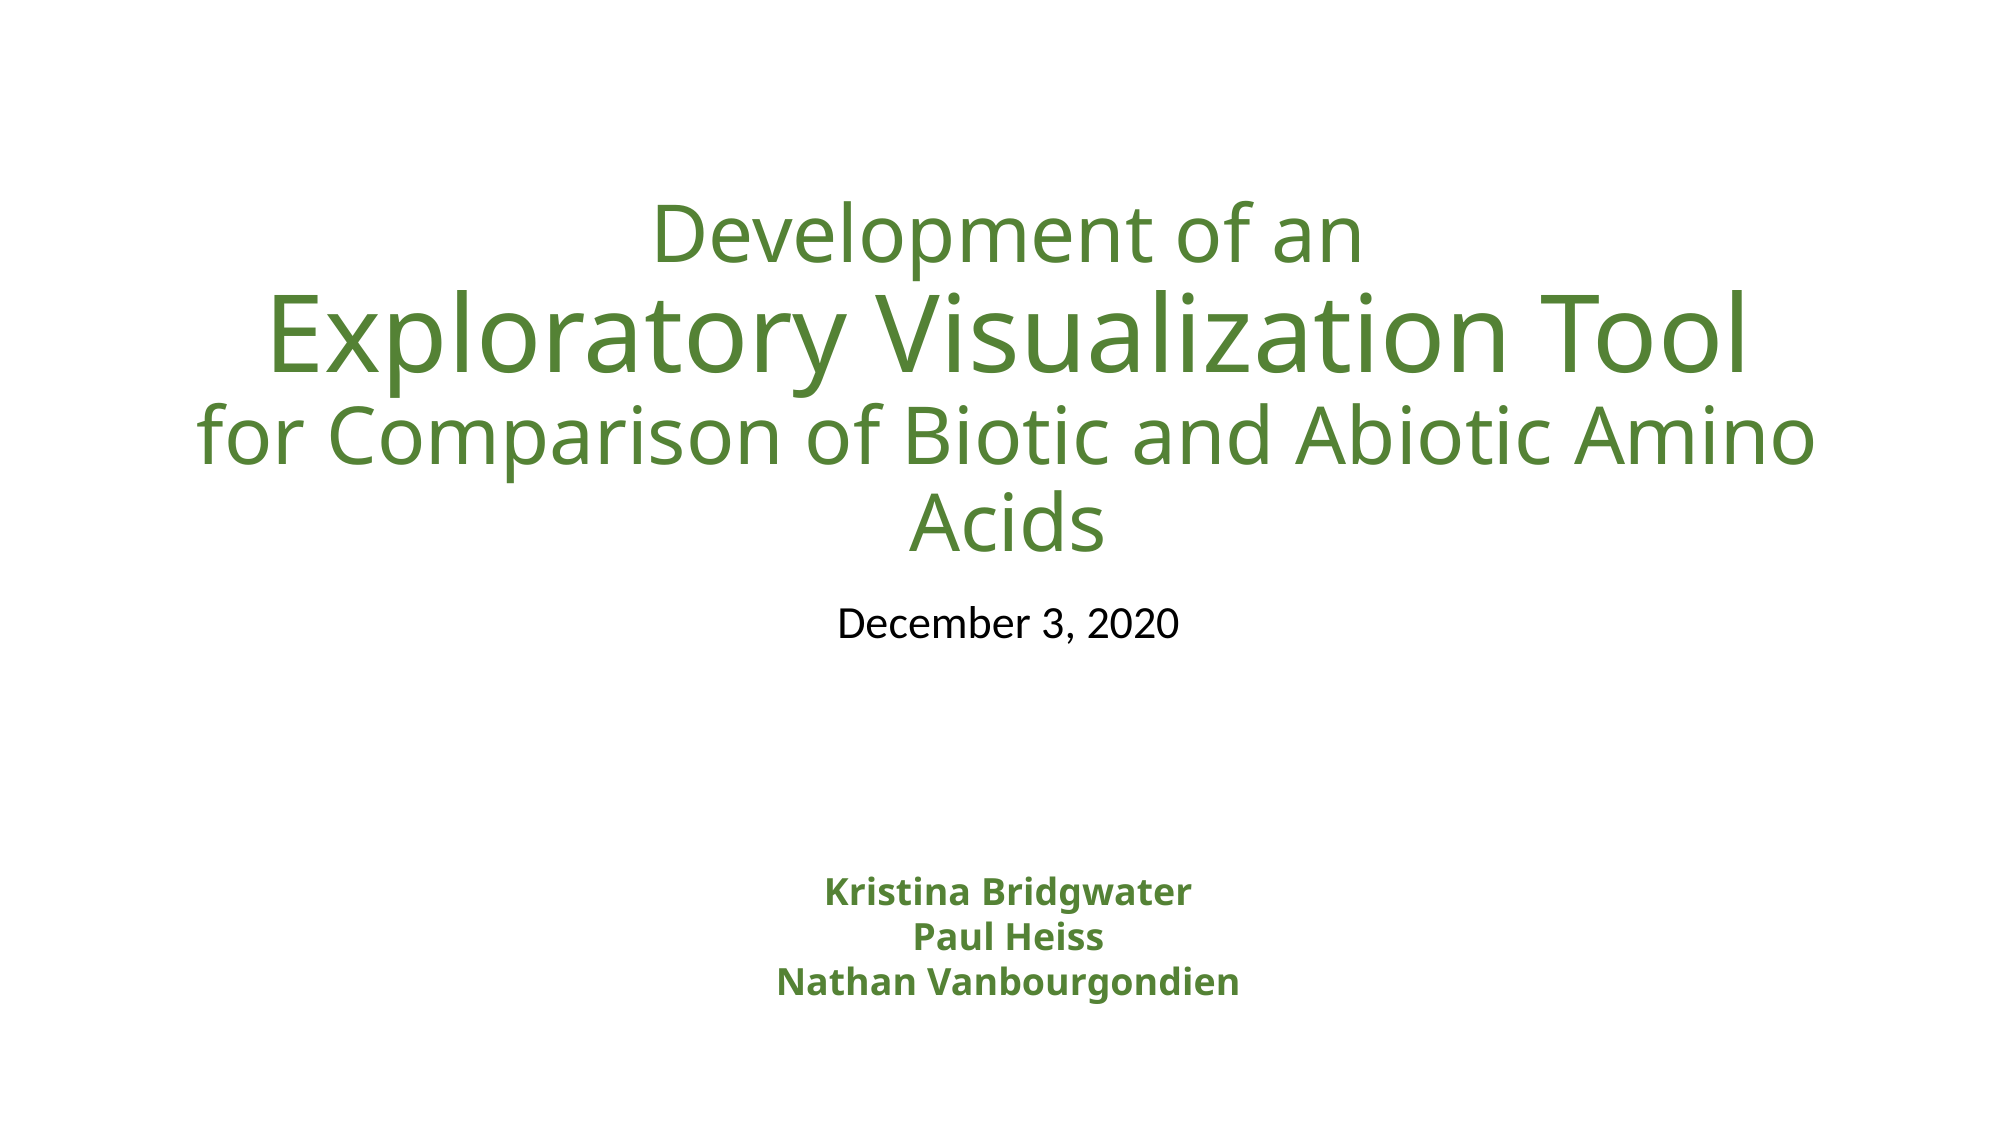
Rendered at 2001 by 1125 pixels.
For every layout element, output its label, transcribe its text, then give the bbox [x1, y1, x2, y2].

text_box Kristina Bridgwater Paul Heiss Nathan Vanbourgondien [761, 860, 1256, 1011]
subtitle December 3, 2020 [258, 590, 1759, 656]
title Development of an Exploratory Visualization Tool for Comparison of Biotic and Abiotic Amino Acids [105, 184, 1912, 576]
